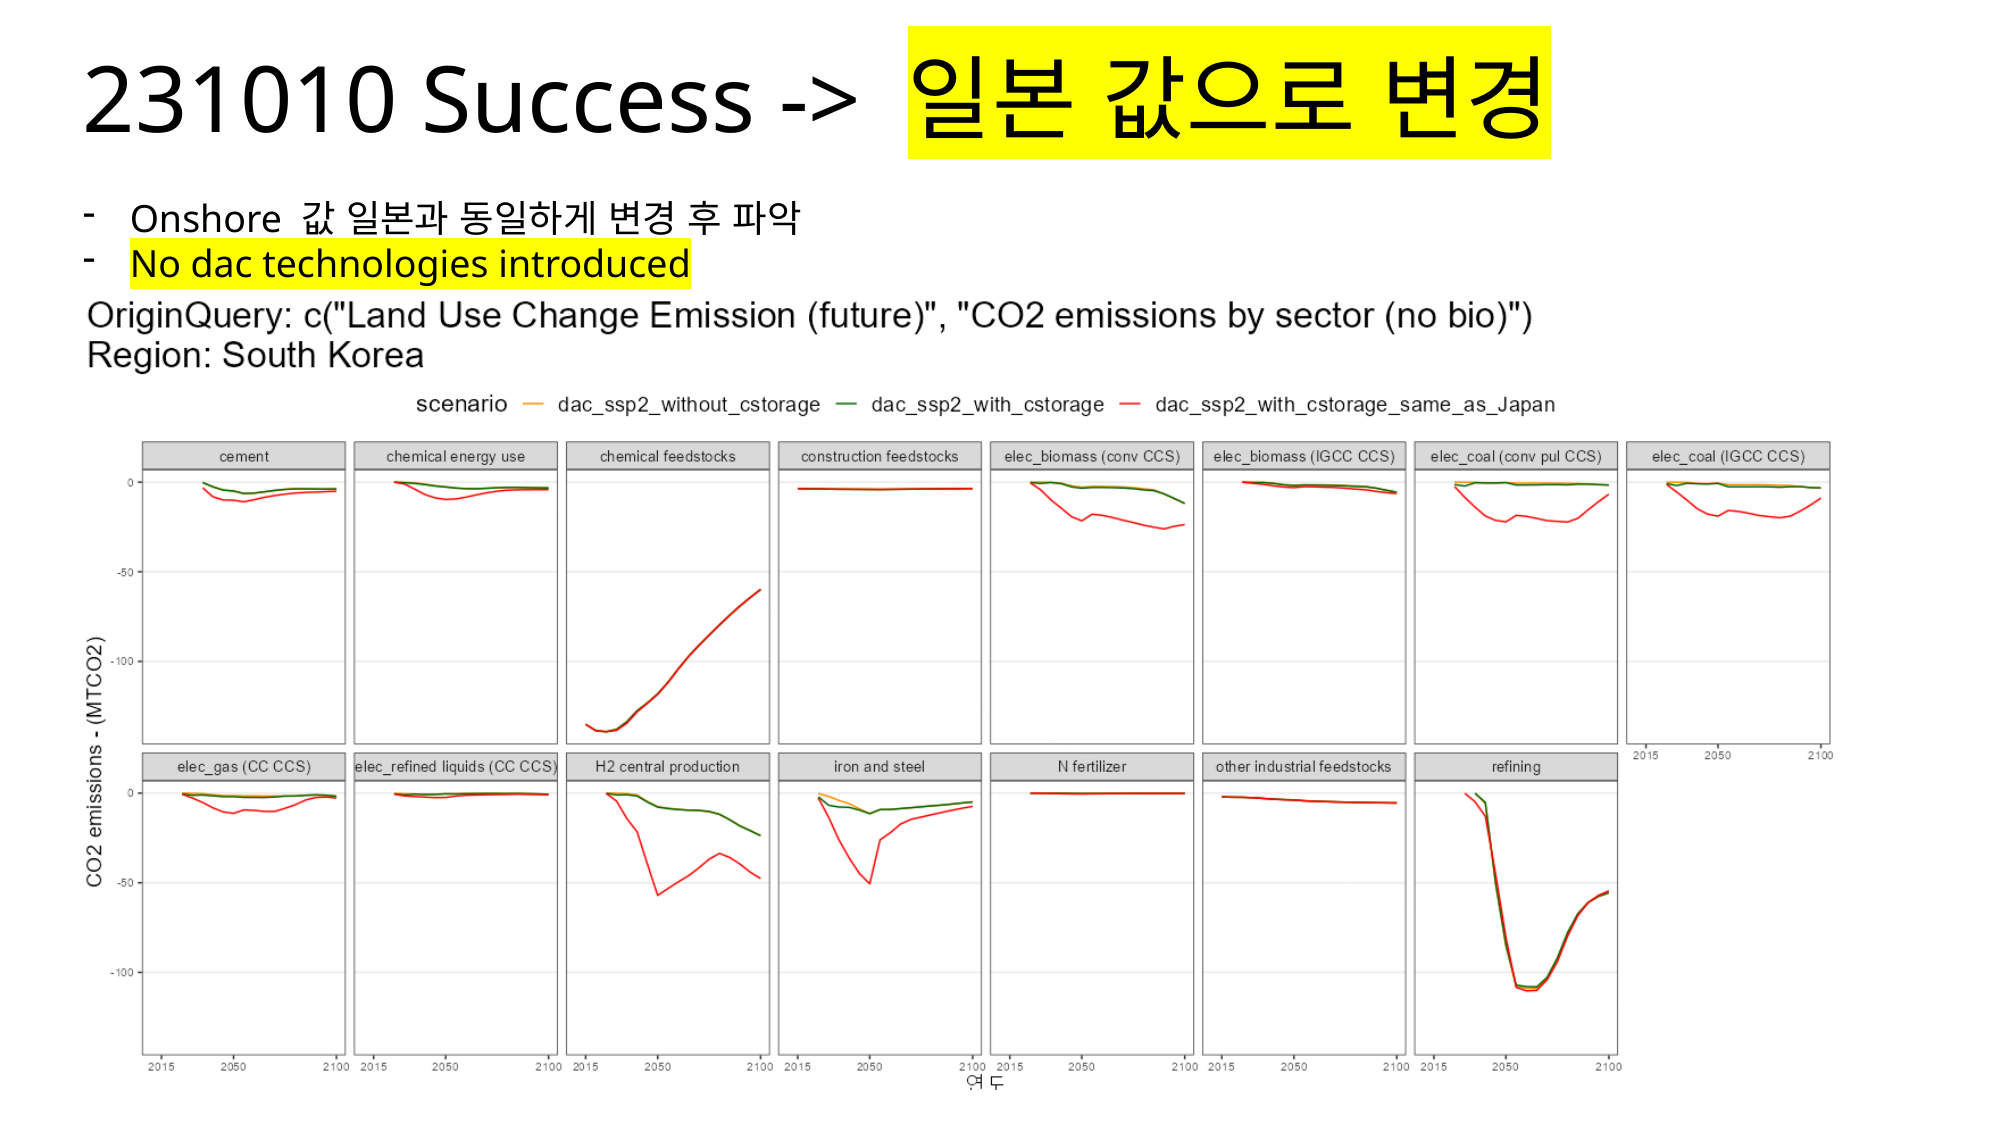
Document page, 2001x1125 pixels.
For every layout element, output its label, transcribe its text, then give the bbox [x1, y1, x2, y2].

picture [82, 298, 1834, 1090]
text_box 231010 Success -> 일본 값으로 변경 Onshore 값 일본과 동일하게 변경 후 파악 No dac technologies introduced [68, 33, 1820, 293]
